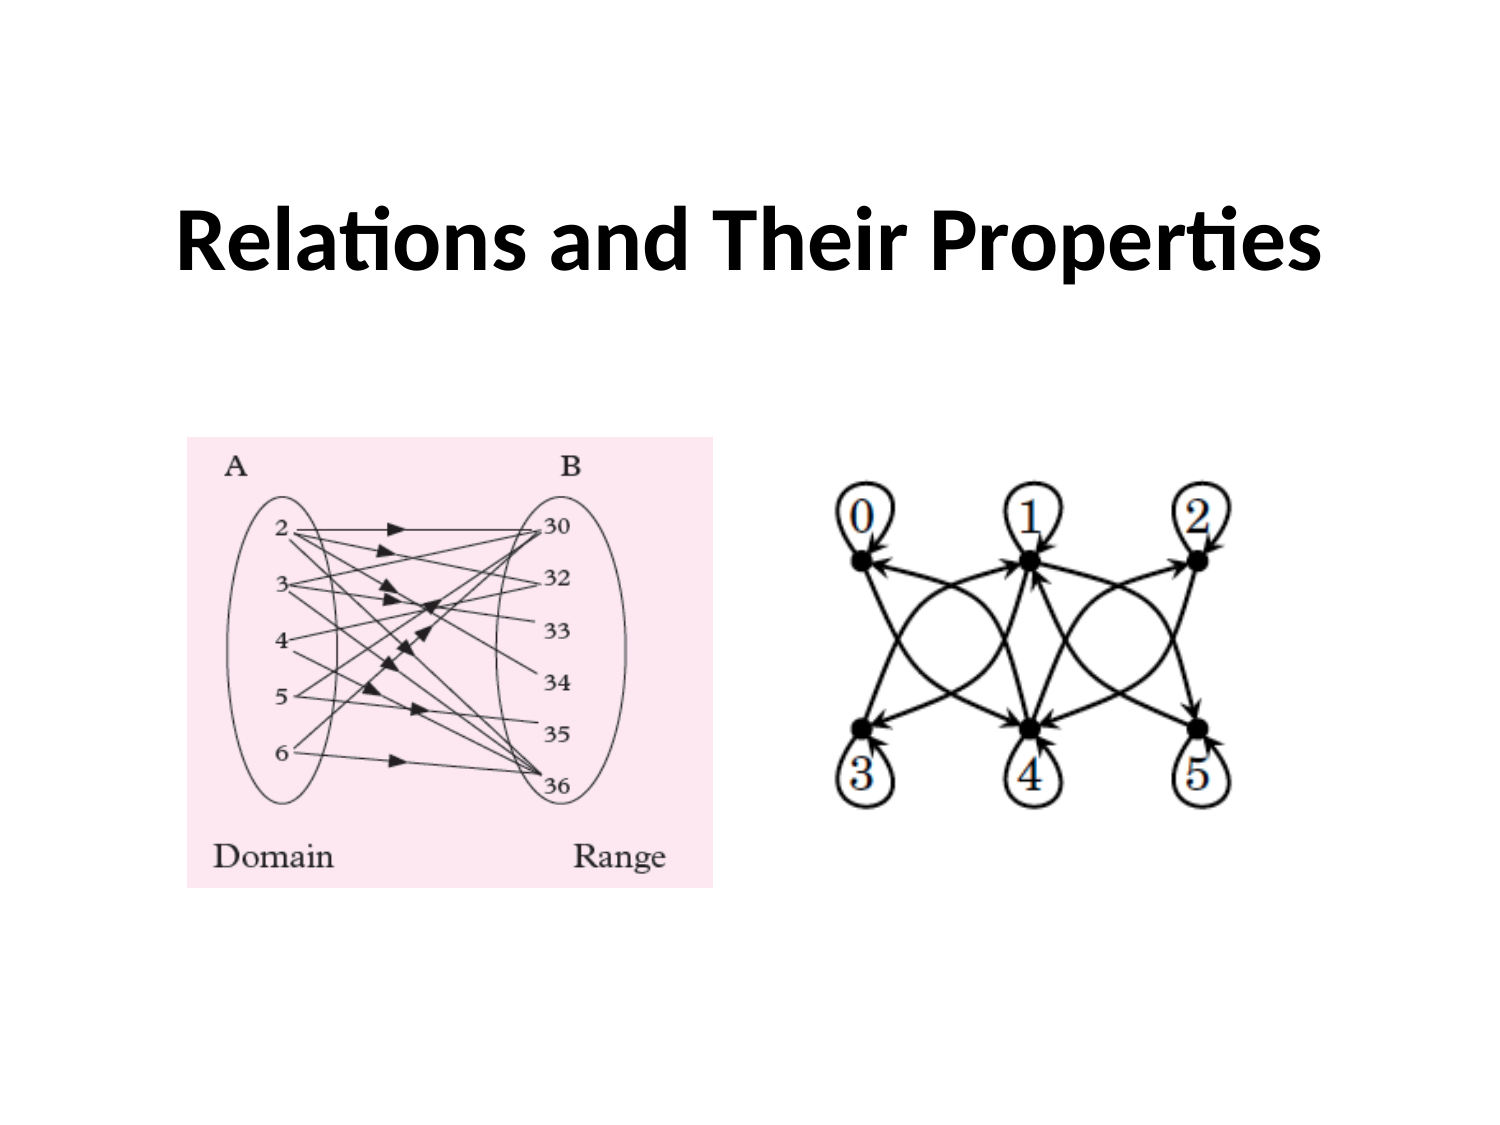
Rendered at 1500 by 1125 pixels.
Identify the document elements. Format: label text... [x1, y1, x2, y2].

picture [784, 437, 1288, 838]
title Relations and Their Properties [75, 45, 1425, 313]
picture [187, 437, 713, 888]
